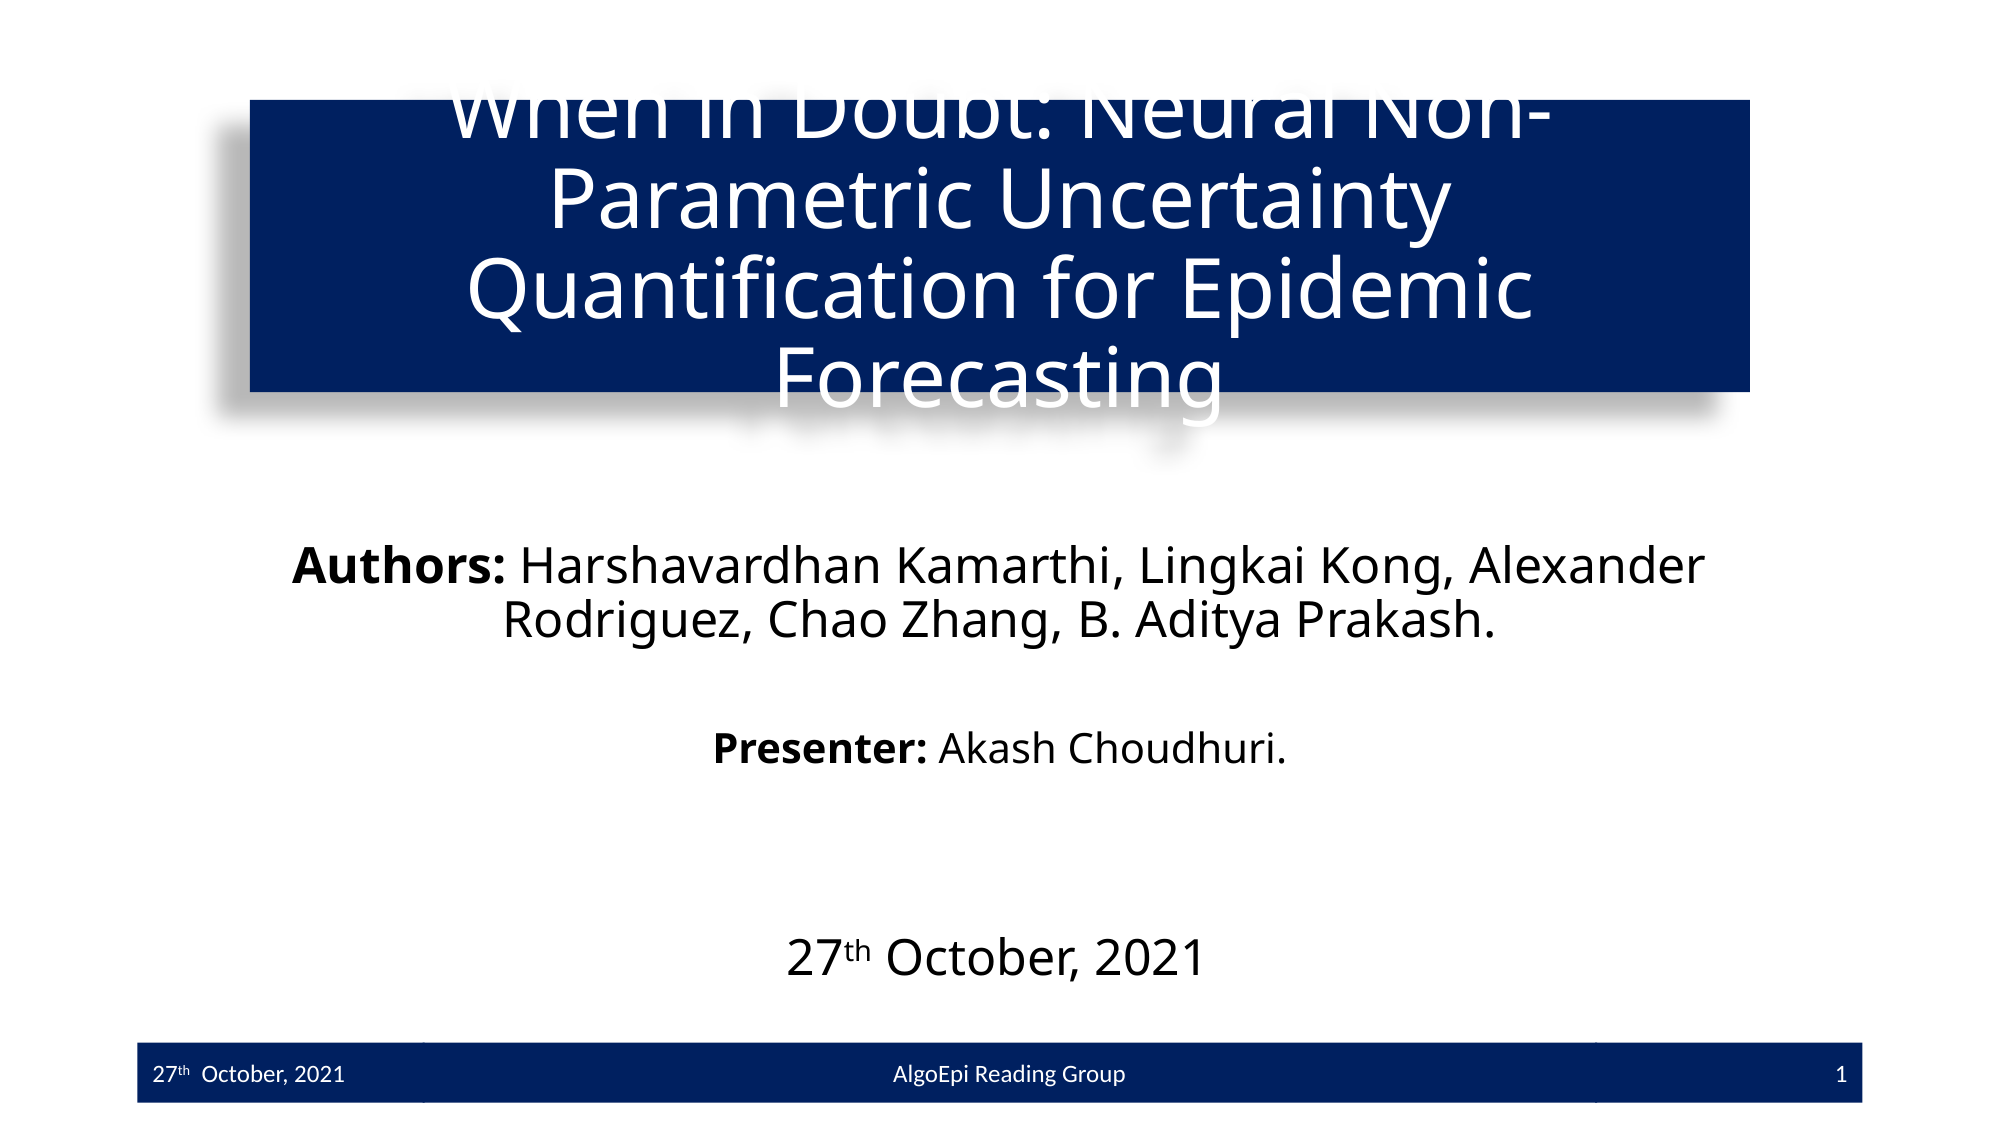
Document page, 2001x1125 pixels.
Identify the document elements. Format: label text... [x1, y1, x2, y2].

footer AlgoEpi Reading Group [422, 1042, 1595, 1103]
title When in Doubt: Neural Non-Parametric Uncertainty Quantification for Epidemic Forecasting [249, 99, 1750, 393]
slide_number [137, 1042, 422, 1103]
slide_number 1 [1595, 1042, 1863, 1103]
subtitle Authors: Harshavardhan Kamarthi, Lingkai Kong, Alexander Rodriguez, Chao Zhang, B. Aditya Prakash. Presenter: Akash Choudhuri. [249, 478, 1750, 835]
